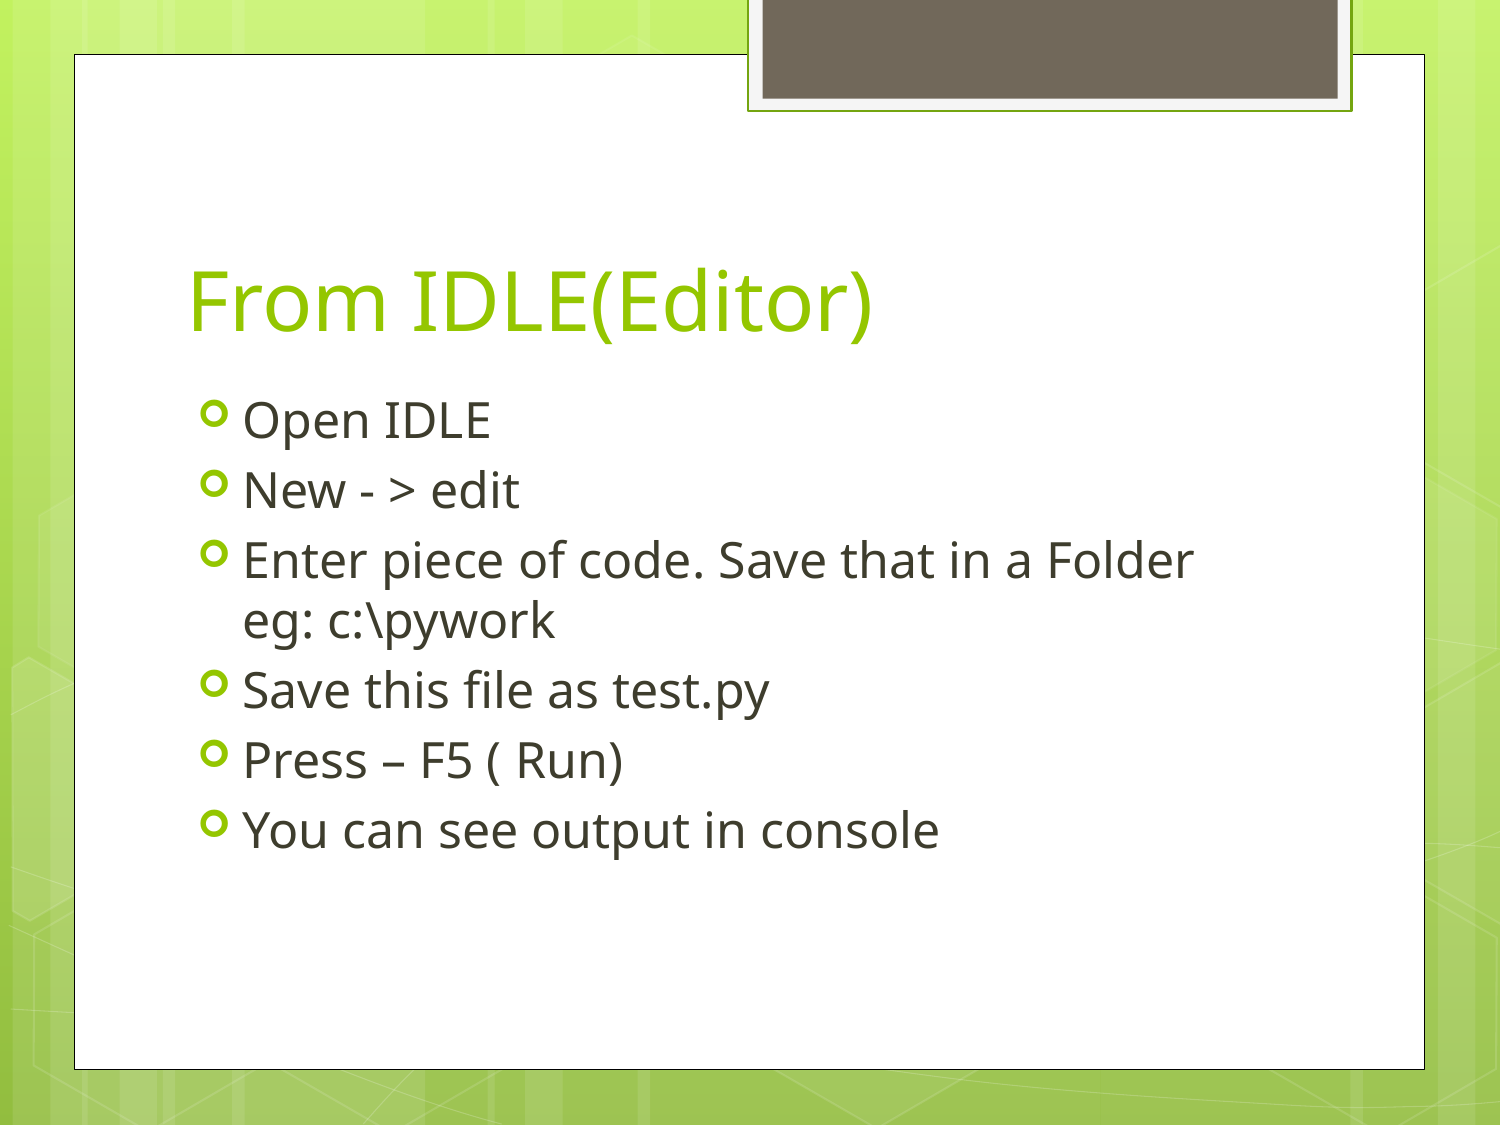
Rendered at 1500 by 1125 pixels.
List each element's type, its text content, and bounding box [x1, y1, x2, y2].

list Open IDLE New - > edit Enter piece of code. Save that in a Folder eg: c:\pywork Save this file as test.py Press – F5 ( Run) You can see output in console [171, 381, 1283, 957]
title From IDLE(Editor) [171, 168, 1324, 357]
